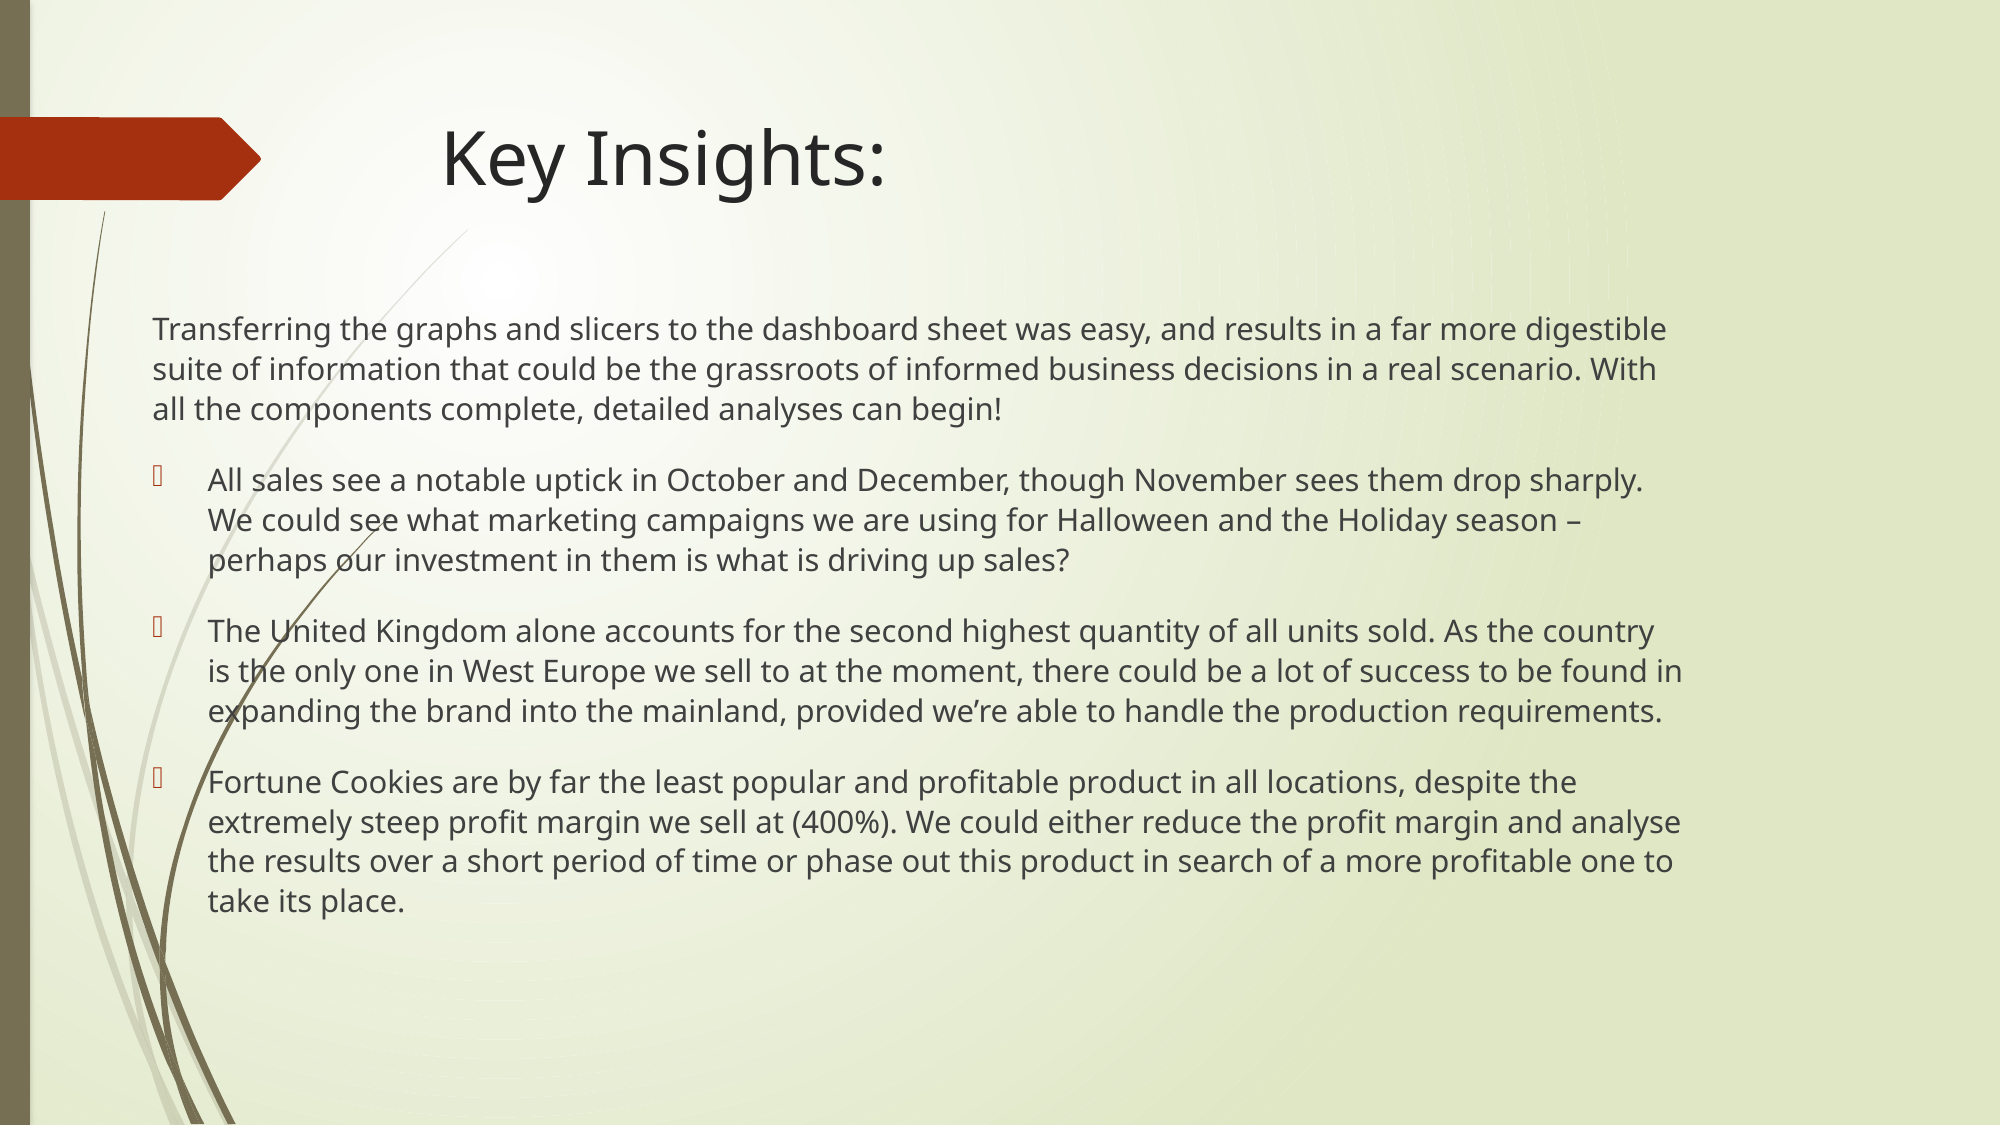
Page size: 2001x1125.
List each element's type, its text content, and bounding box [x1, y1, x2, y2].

list Transferring the graphs and slicers to the dashboard sheet was easy, and results in a far more digestible suite of information that could be the grassroots of informed business decisions in a real scenario. With all the components complete, detailed analyses can begin! All sales see a notable uptick in October and December, though November sees them drop sharply. We could see what marketing campaigns we are using for Halloween and the Holiday season – perhaps our investment in them is what is driving up sales? The United Kingdom alone accounts for the second highest quantity of all units sold. As the country is the only one in West Europe we sell to at the moment, there could be a lot of success to be found in expanding the brand into the mainland, provided we’re able to handle the production requirements. Fortune Cookies are by far the least popular and profitable product in all locations, despite the extremely steep profit margin we sell at (400%). We could either reduce the profit margin and analyse the results over a short period of time or phase out this product in search of a more profitable one to take its place. [137, 299, 1699, 933]
title Key Insights: [425, 102, 1888, 313]
